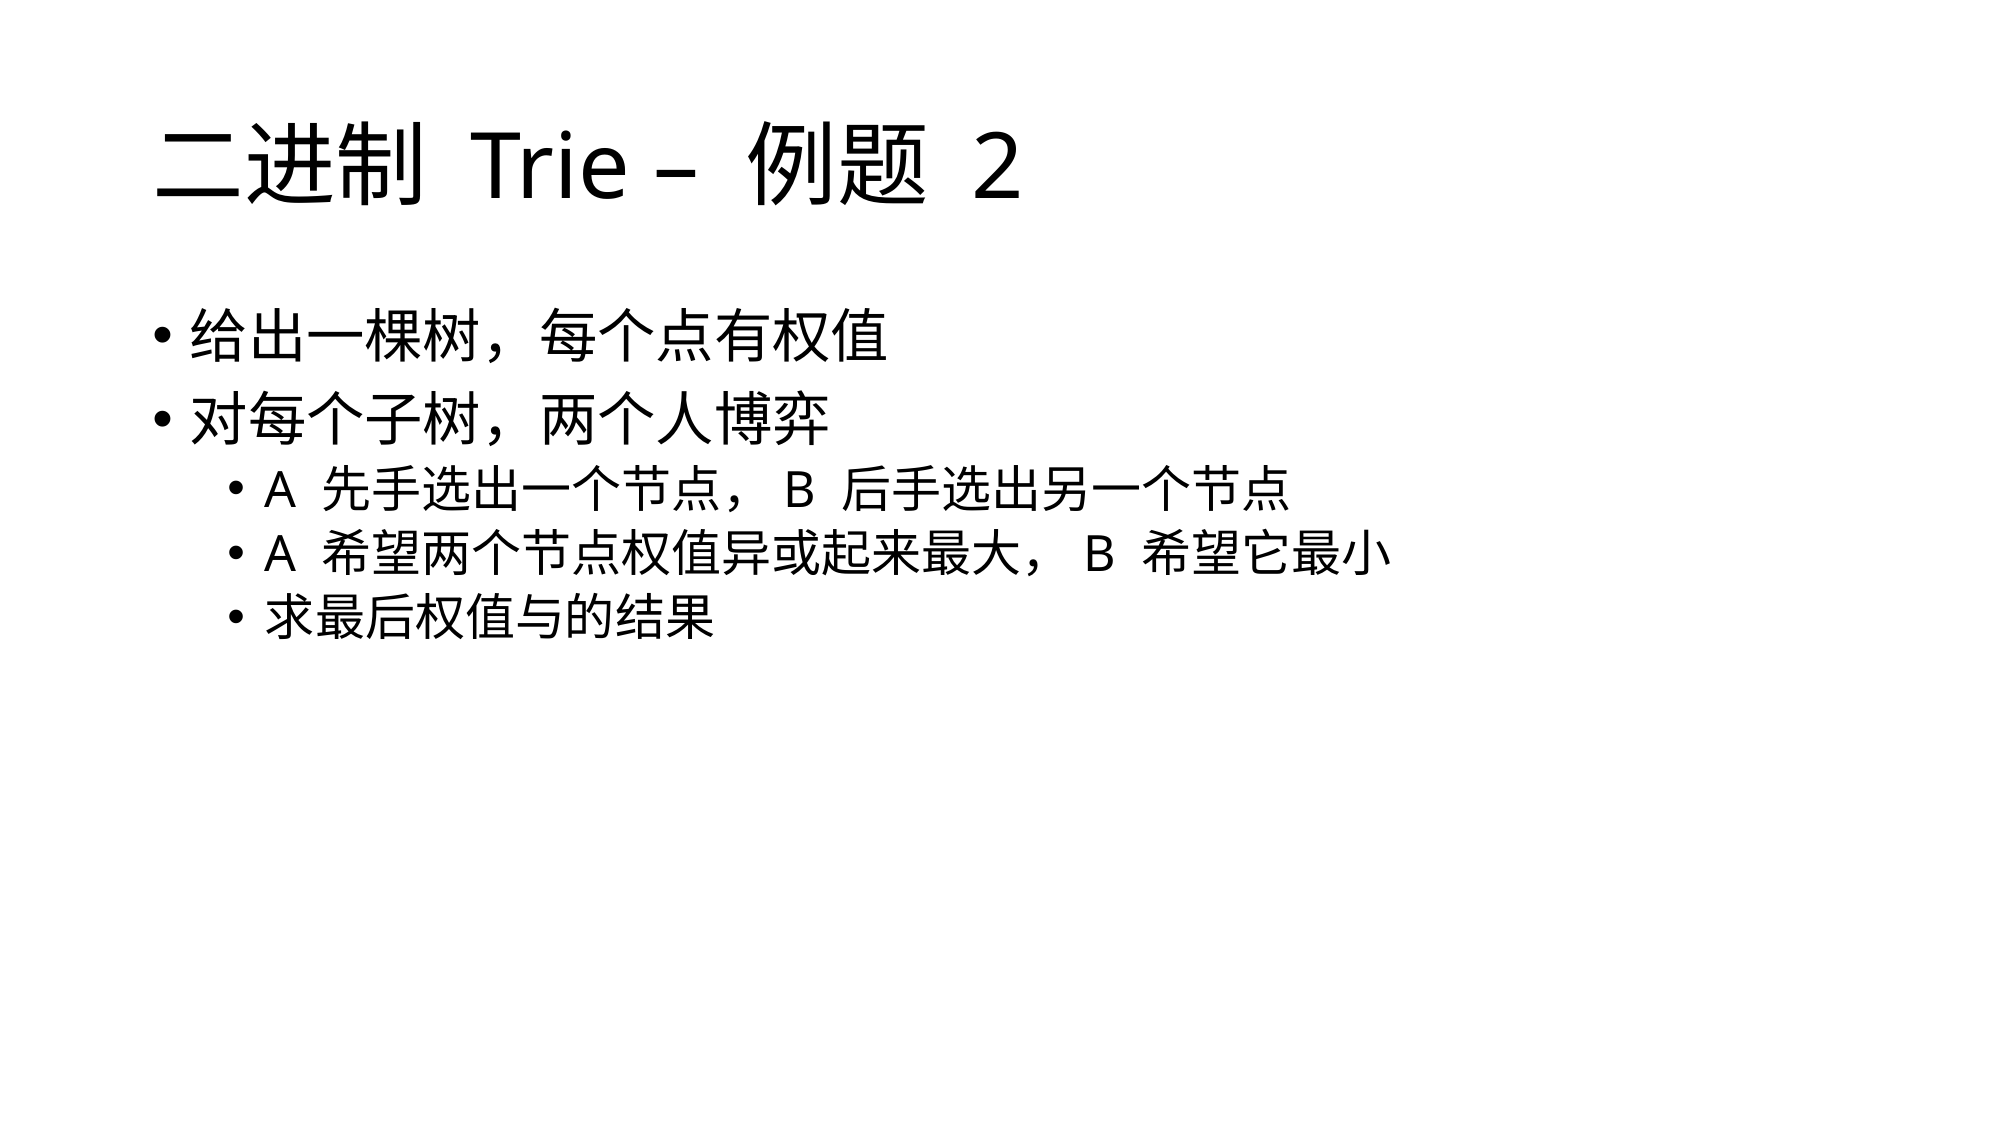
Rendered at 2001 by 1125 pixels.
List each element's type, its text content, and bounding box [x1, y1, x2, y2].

title 二进制 Trie – 例题 2 [137, 59, 1863, 278]
